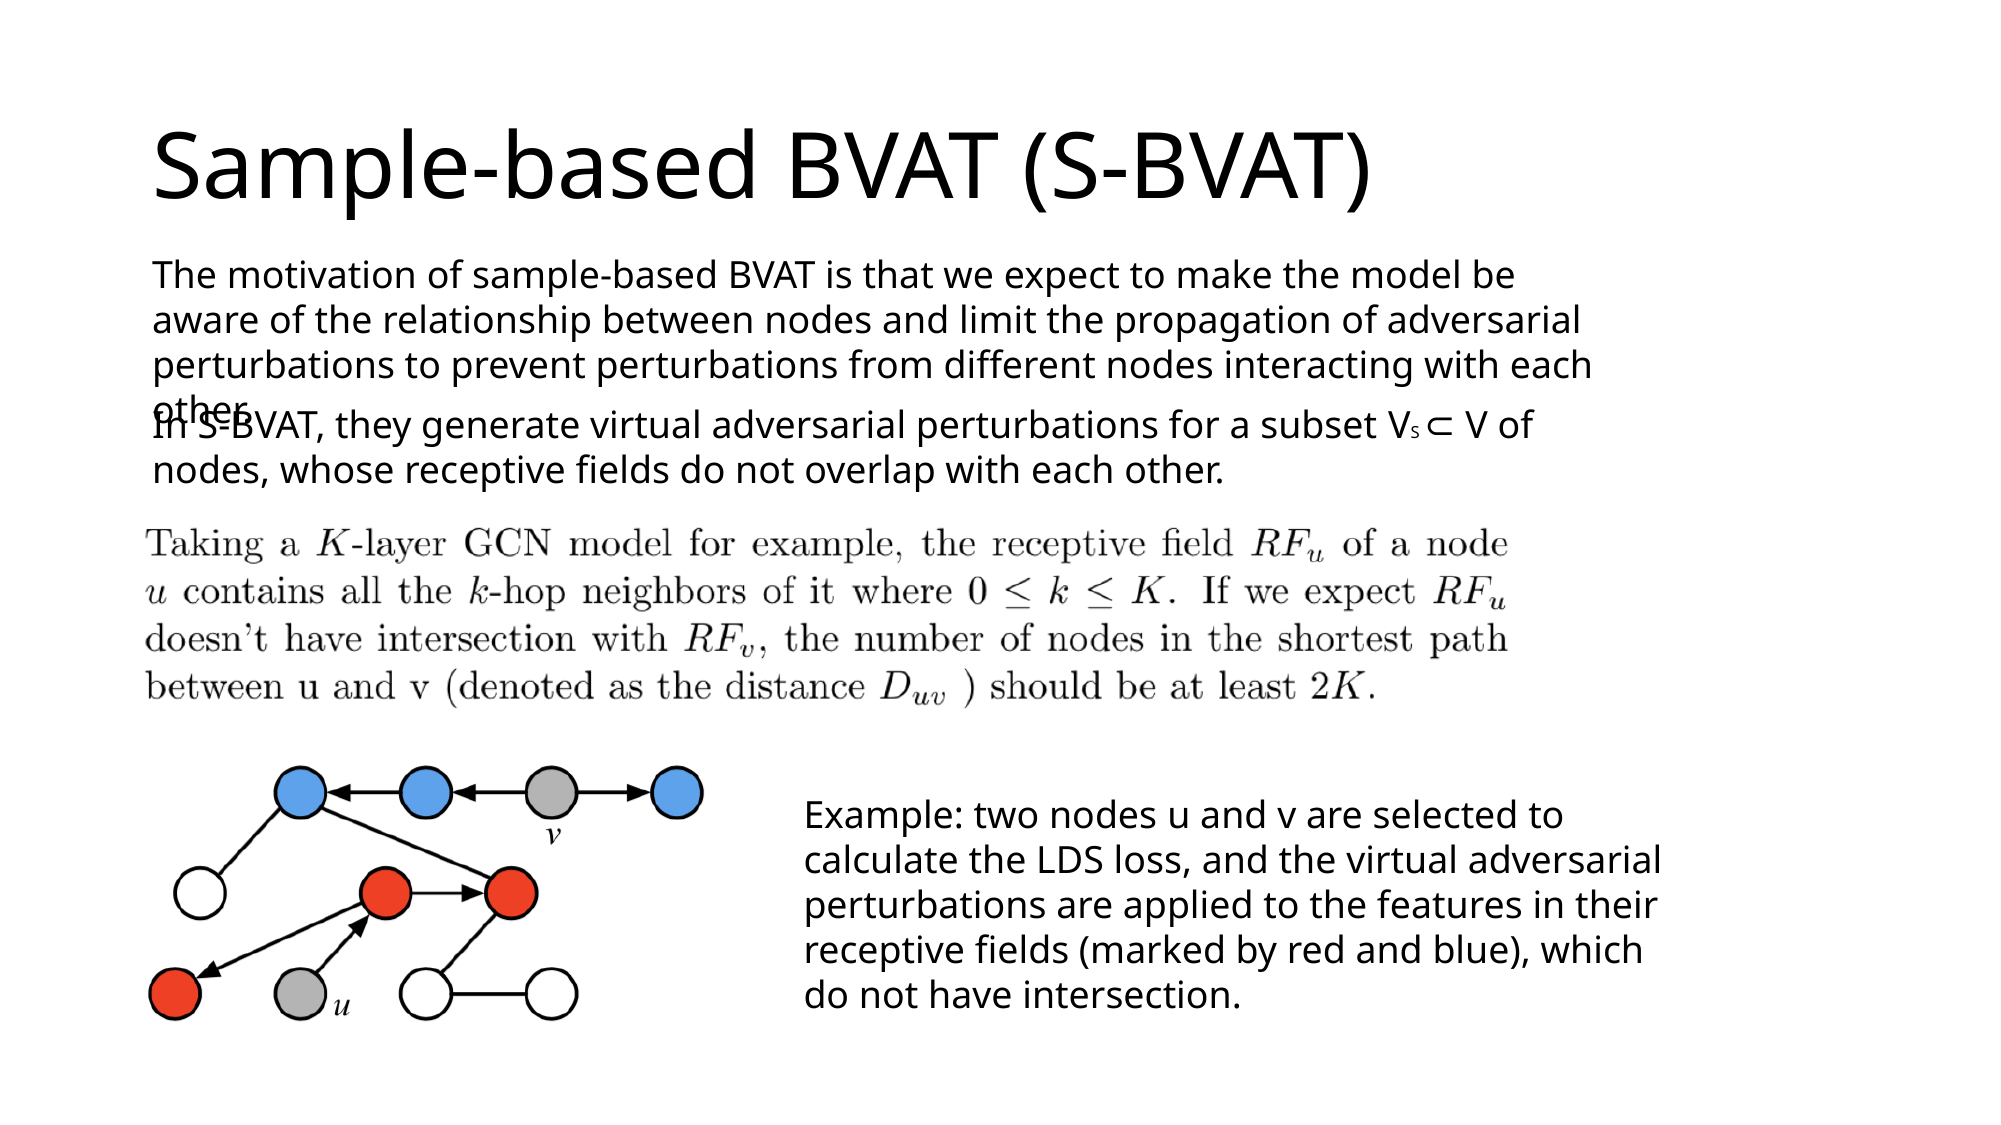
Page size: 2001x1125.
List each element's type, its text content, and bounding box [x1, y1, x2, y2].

text_box Example: two nodes u and v are selected to calculate the LDS loss, and the virtual adversarial perturbations are applied to the features in their receptive fields (marked by red and blue), which do not have intersection. [788, 783, 1685, 1023]
title Sample-based BVAT (S-BVAT) [137, 59, 1863, 278]
picture [137, 515, 1520, 715]
picture [137, 760, 713, 1028]
text_box The motivation of sample-based BVAT is that we expect to make the model be aware of the relationship between nodes and limit the propagation of adversarial perturbations to prevent perturbations from different nodes interacting with each other. [137, 243, 1620, 393]
text_box In S-BVAT, they generate virtual adversarial perturbations for a subset VS ⊂ V of nodes, whose receptive fields do not overlap with each other. [137, 393, 1620, 498]
